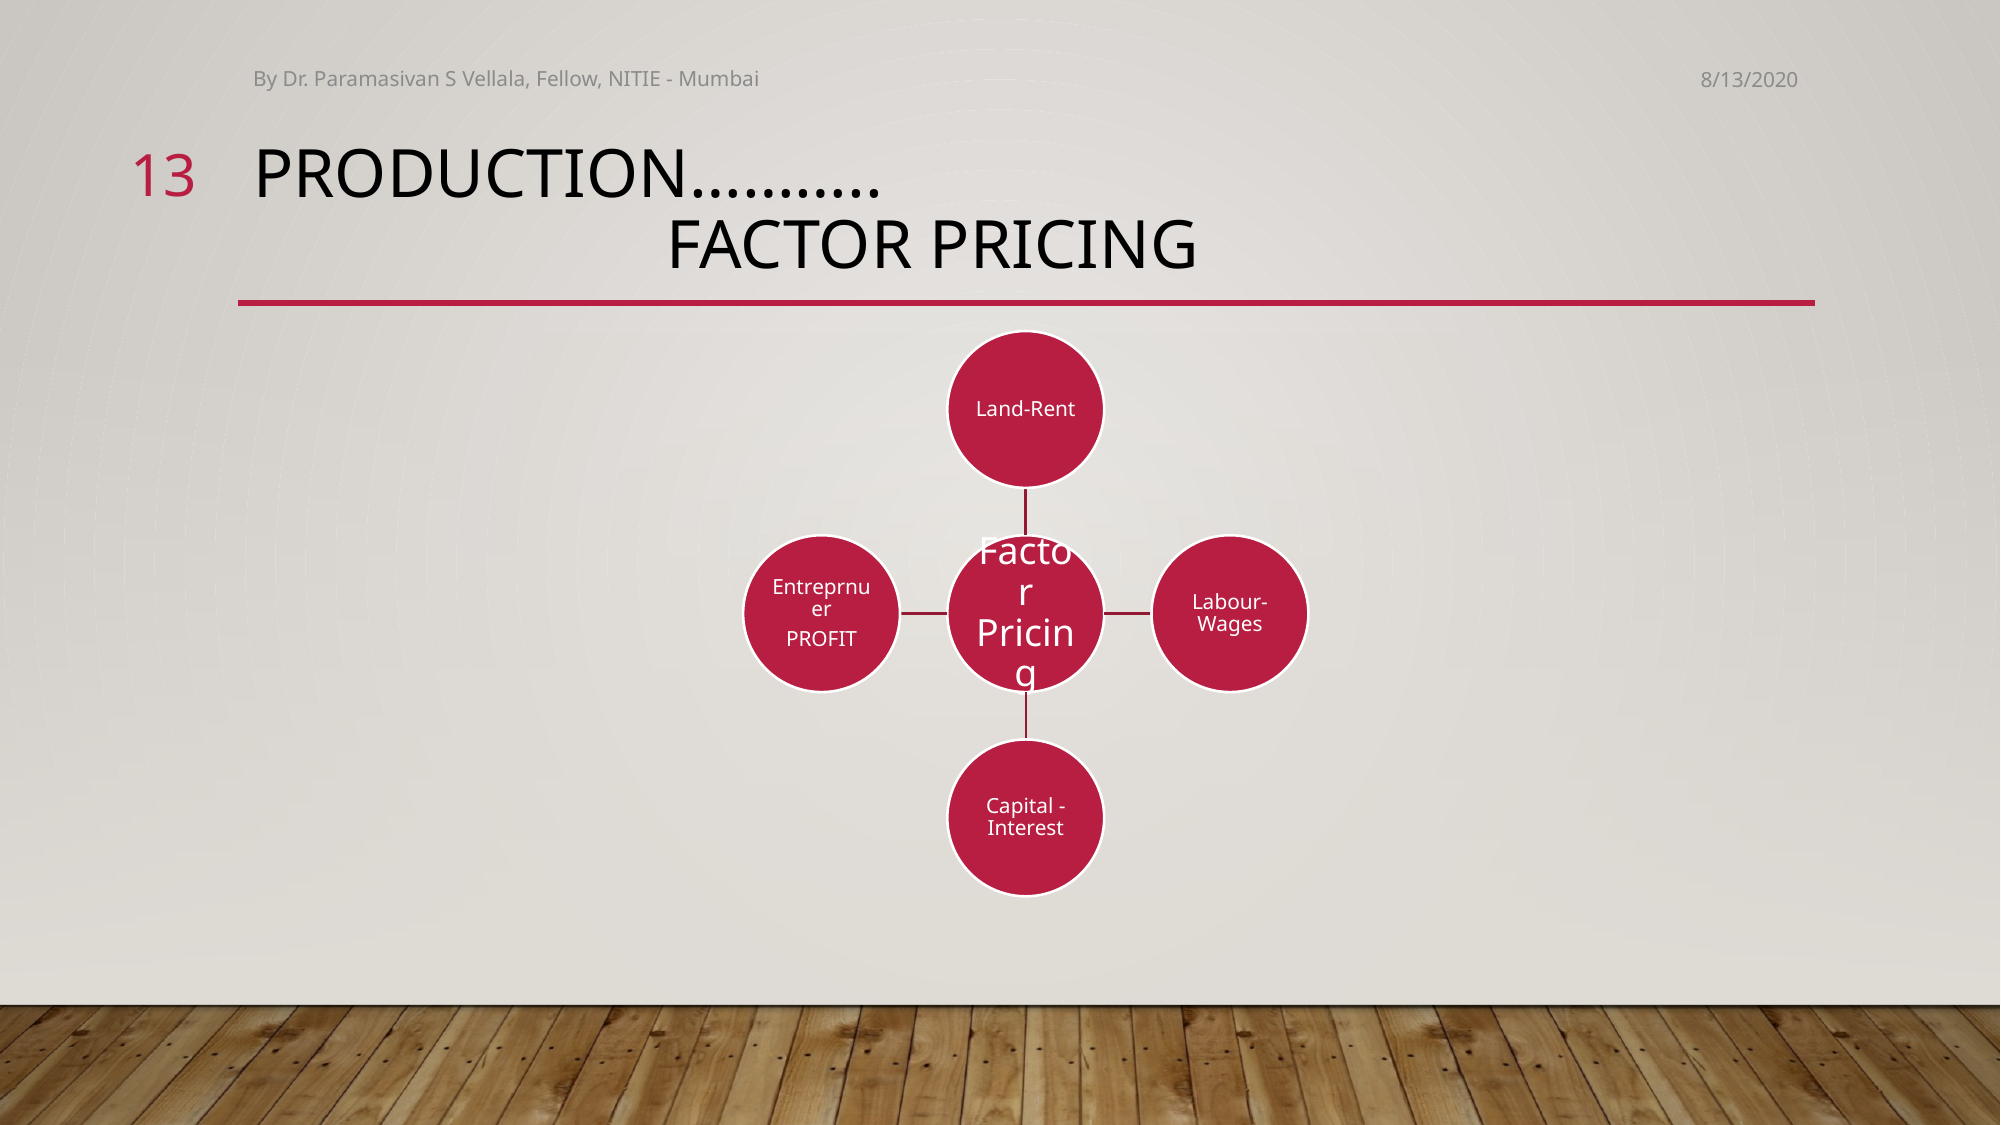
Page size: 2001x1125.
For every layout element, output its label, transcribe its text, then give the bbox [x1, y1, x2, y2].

slide_number 13 [78, 131, 212, 214]
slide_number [1239, 54, 1814, 105]
footer By Dr. Paramasivan S Vellala, Fellow, NITIE - Mumbai [238, 54, 1213, 105]
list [237, 330, 1814, 897]
title Production……….. FACTOR PRICING [238, 131, 1814, 305]
picture [0, 1005, 2000, 1125]
